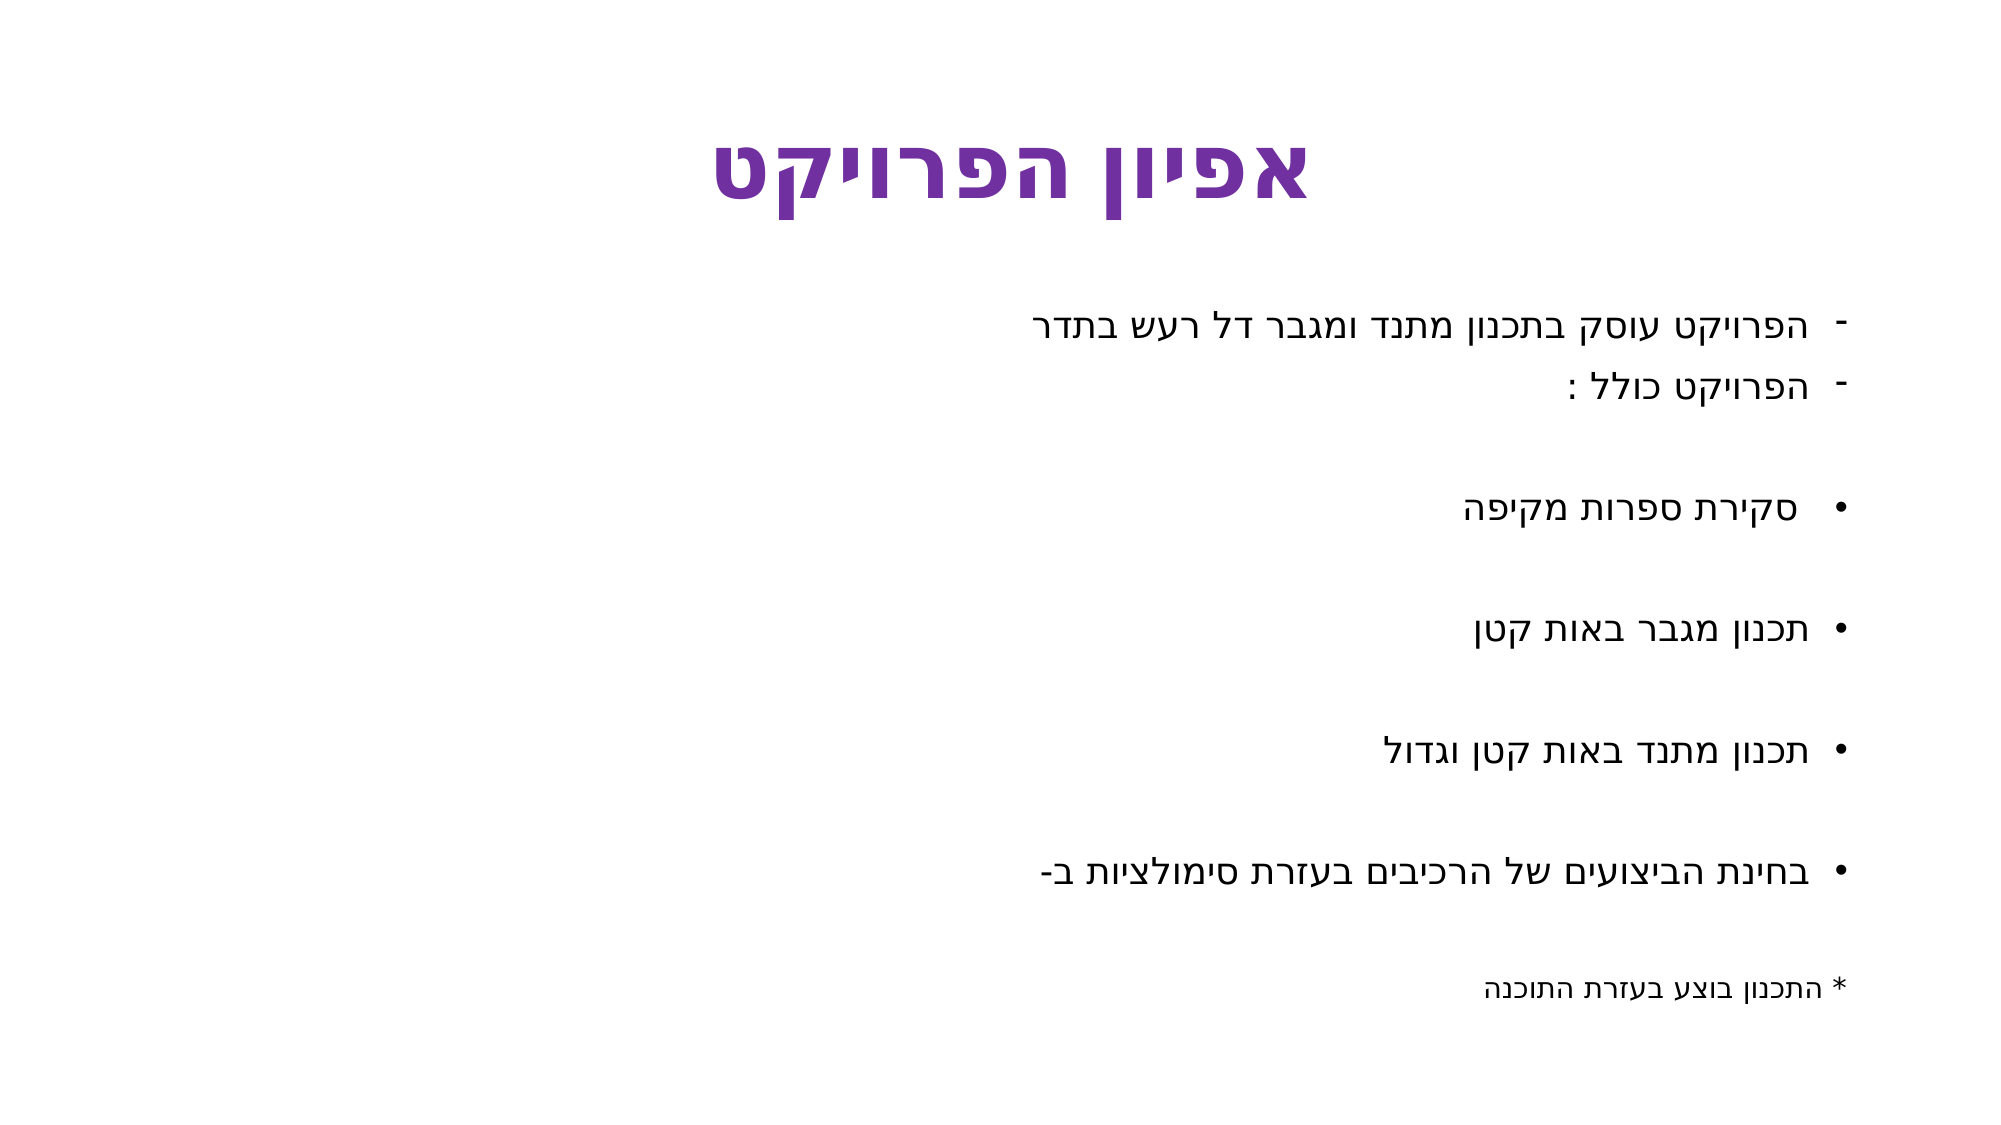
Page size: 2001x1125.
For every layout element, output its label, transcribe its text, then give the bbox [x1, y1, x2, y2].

title אפיון הפרויקט [137, 59, 1863, 278]
